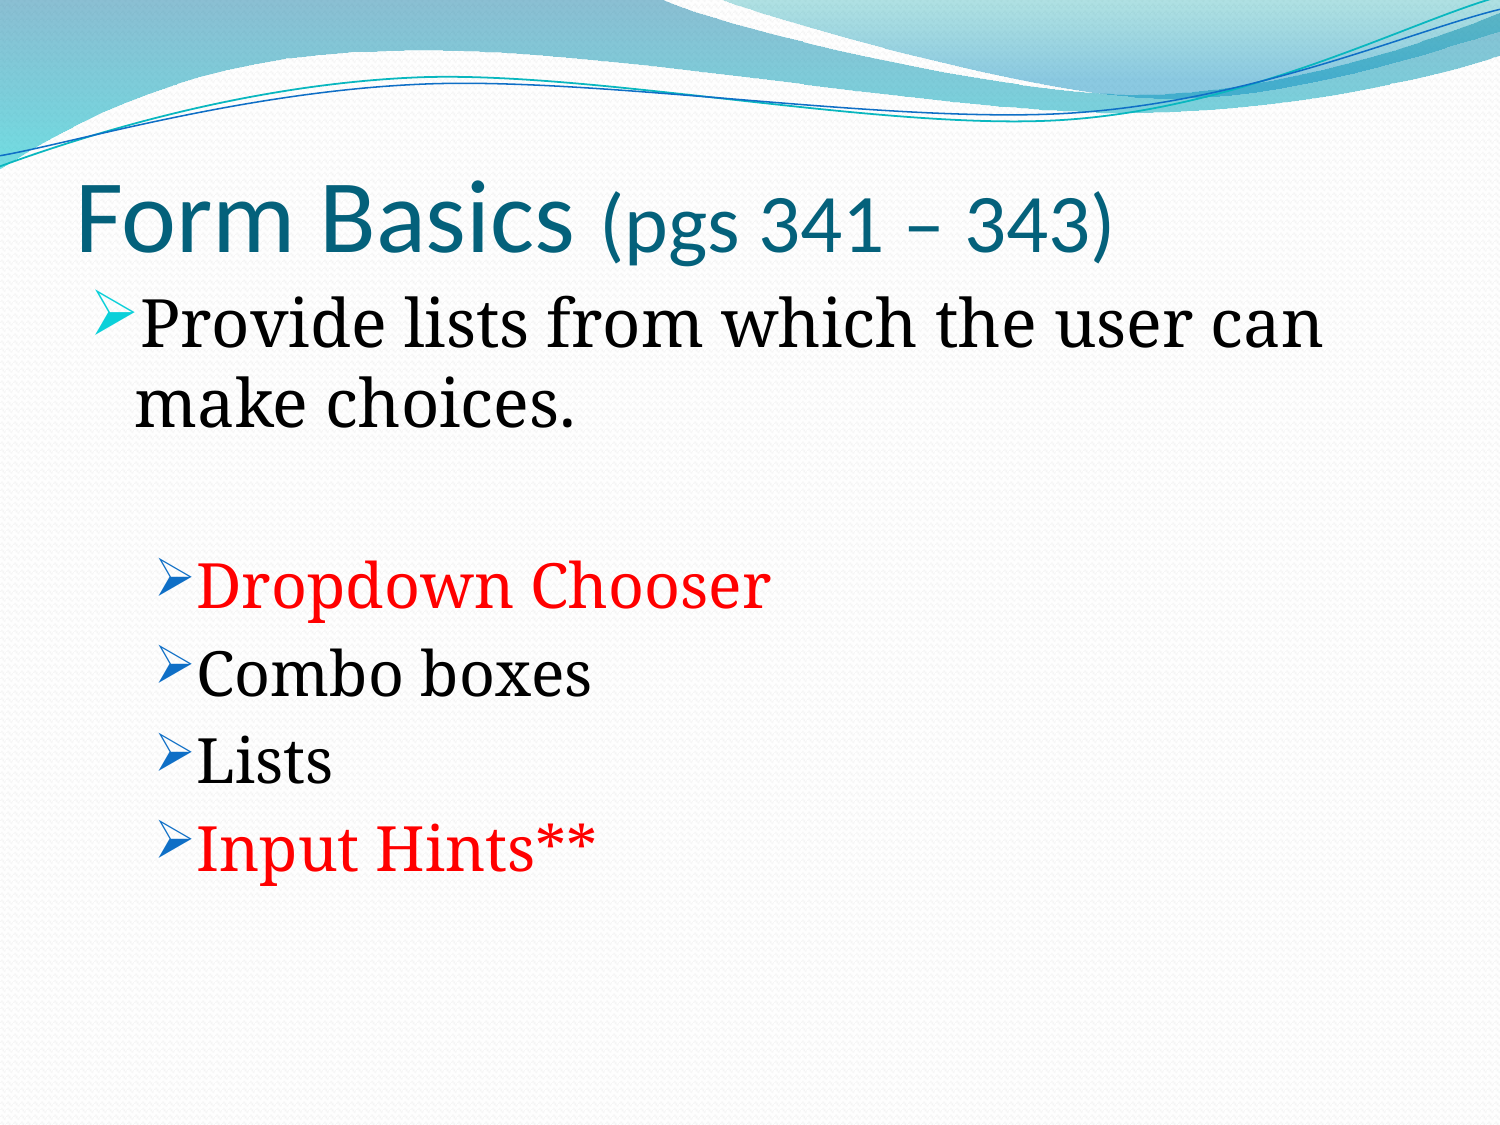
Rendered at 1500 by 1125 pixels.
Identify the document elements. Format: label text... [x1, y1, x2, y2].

list Provide lists from which the user can make choices. Dropdown Chooser Combo boxes Lists Input Hints** [75, 272, 1425, 1075]
title Form Basics (pgs 341 – 343) [75, 115, 1425, 272]
